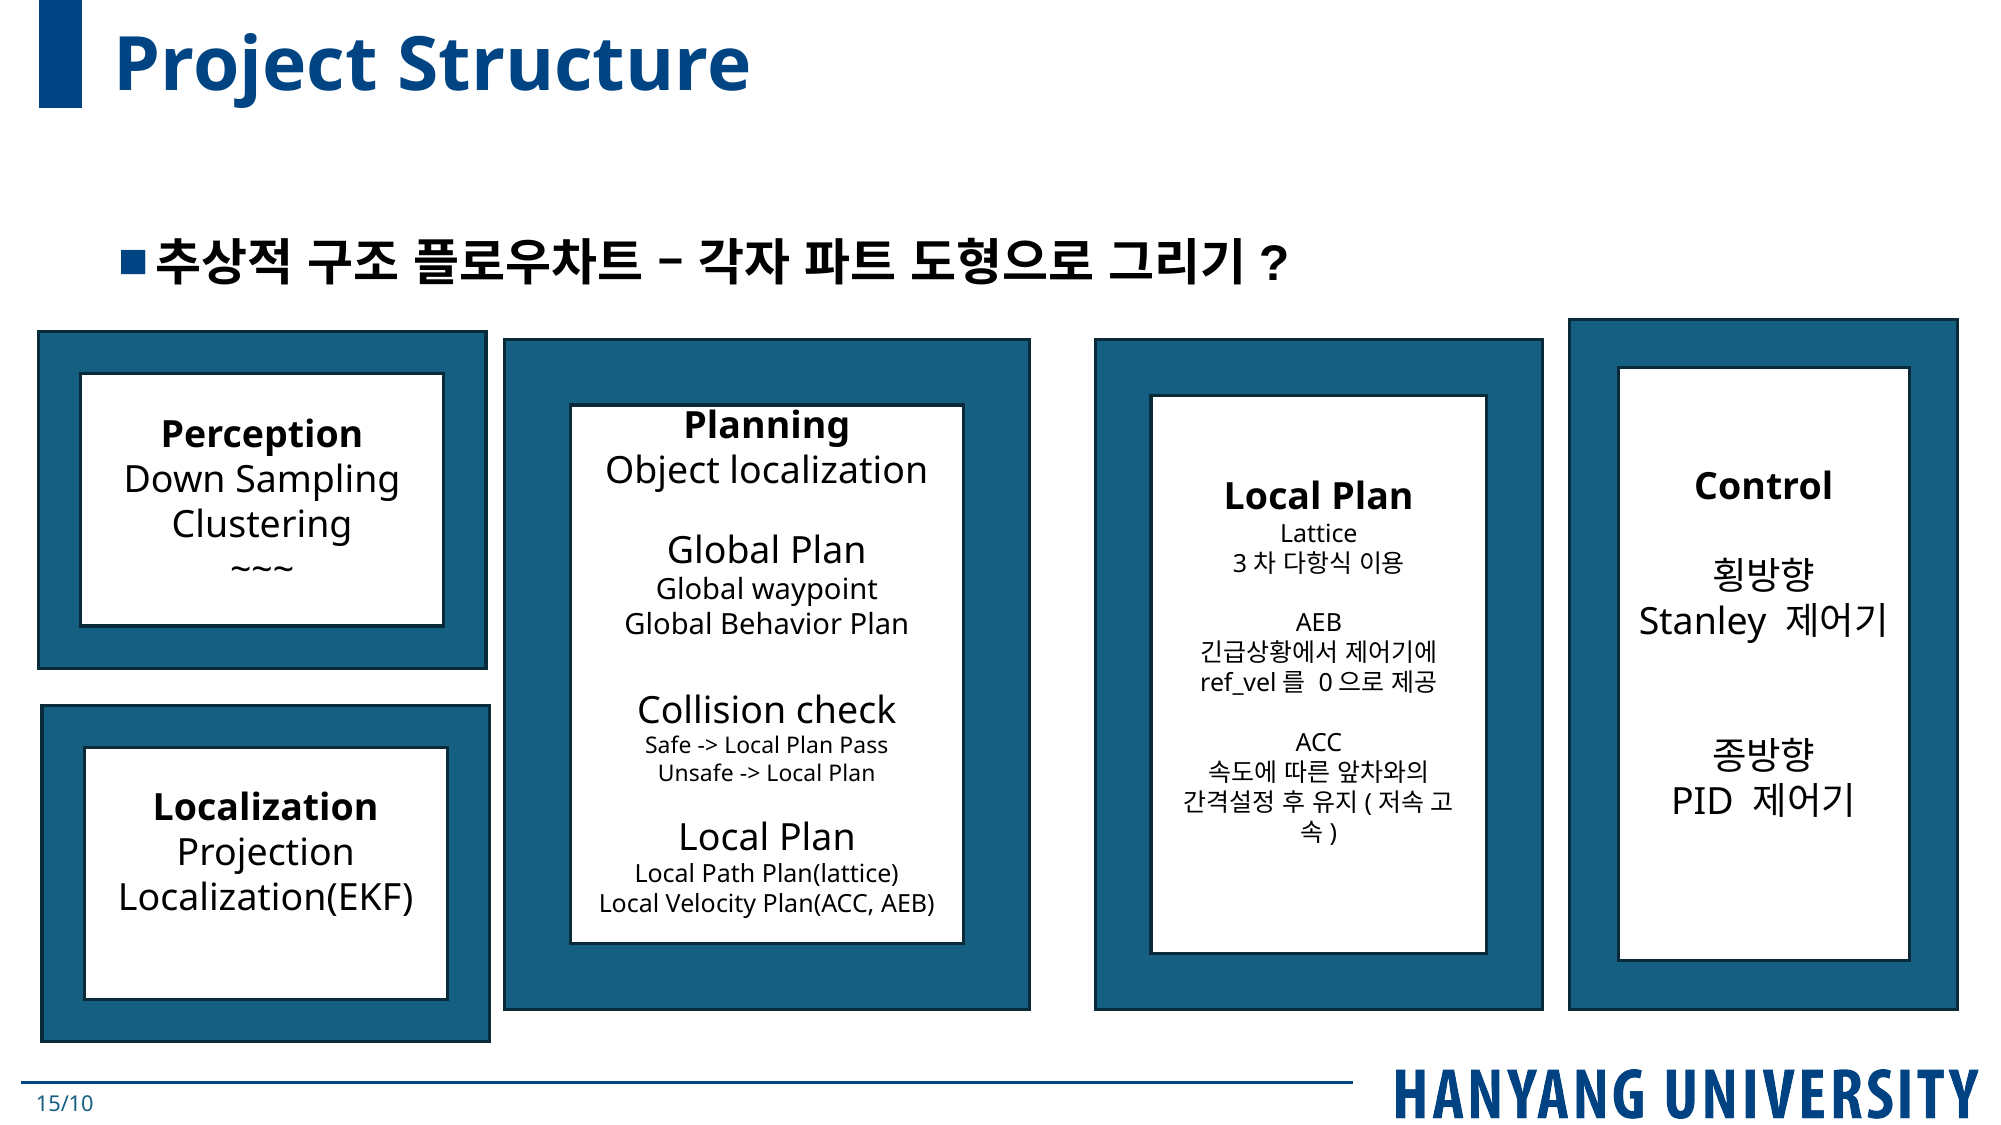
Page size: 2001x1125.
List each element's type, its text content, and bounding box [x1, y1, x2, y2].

text_box 추상적 구조 플로우차트 – 각자 파트 도형으로 그리기? [103, 193, 1788, 1010]
text_box Localization Projection Localization(EKF) [40, 704, 491, 1043]
text_box Planning Object localization Global Plan Global waypoint Global Behavior Plan Collision check Safe -> Local Plan Pass Unsafe -> Local Plan Local Plan Local Path Plan(lattice) Local Velocity Plan(ACC, AEB) [503, 338, 1031, 1011]
title Project Structure [99, 0, 1894, 134]
picture [1396, 1069, 1979, 1119]
text_box Control 횡방향 Stanley 제어기 종방향 PID 제어기 [1568, 318, 1959, 1011]
text_box Perception Down Sampling Clustering ~~~ [37, 330, 488, 670]
